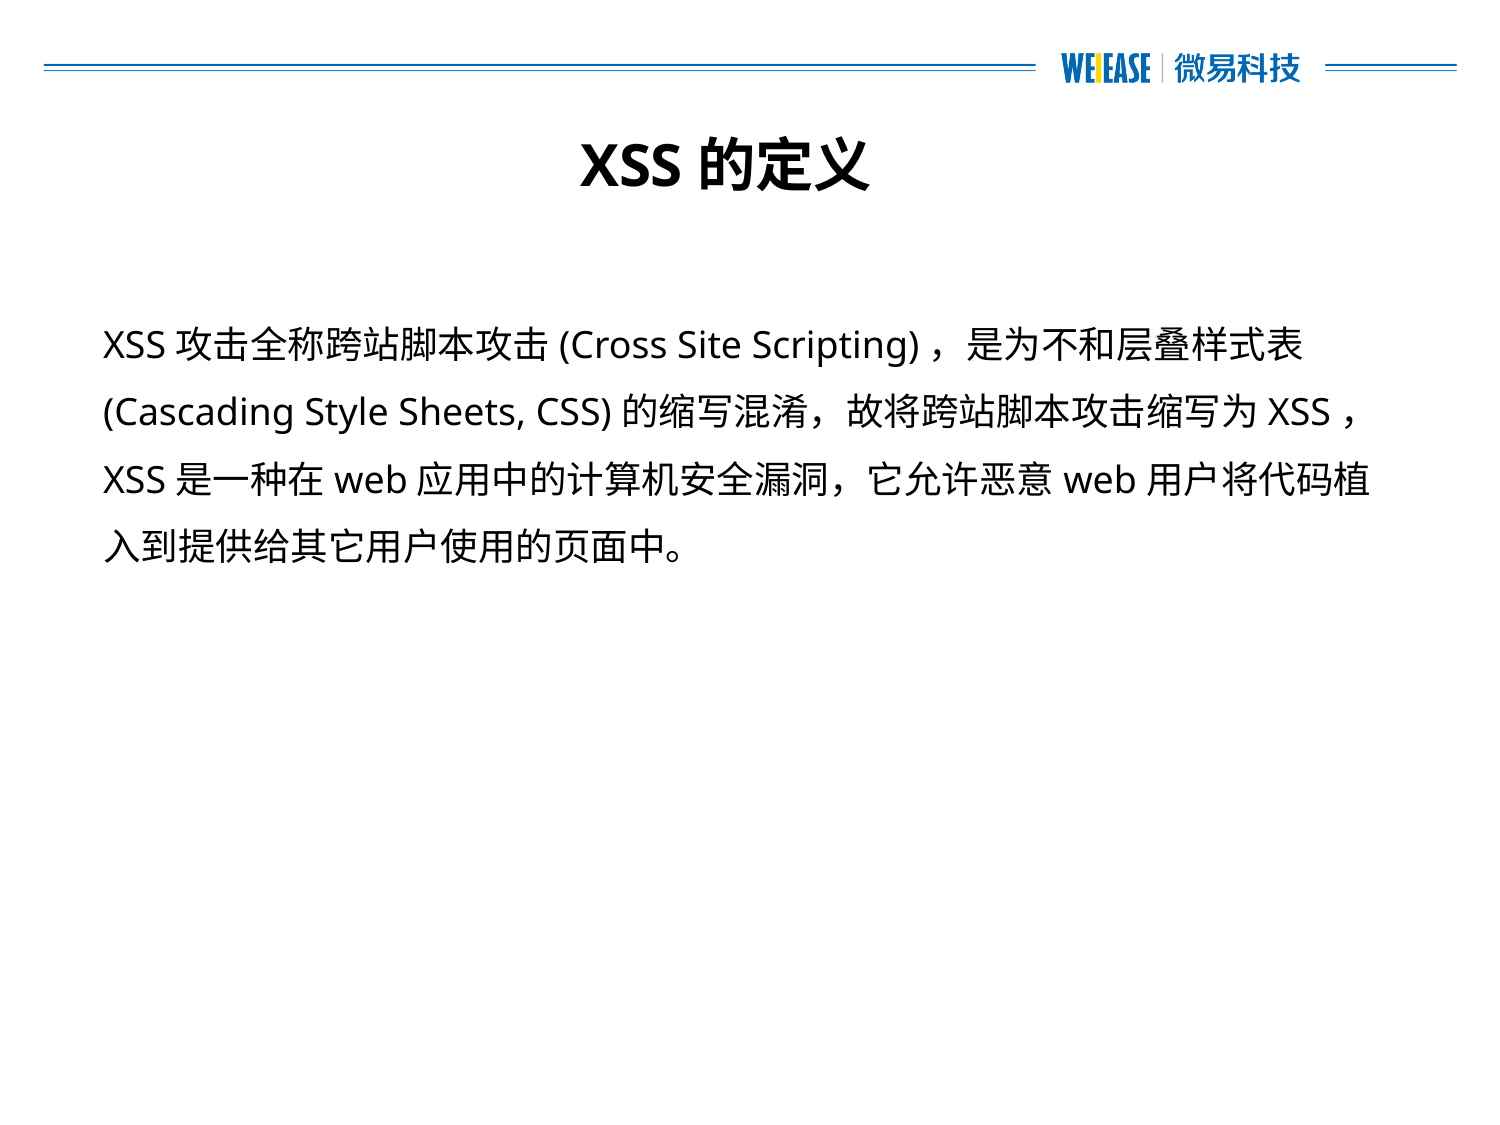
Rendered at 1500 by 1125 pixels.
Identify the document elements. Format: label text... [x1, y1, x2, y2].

text_box XSS的定义 [565, 120, 887, 206]
picture [0, 0, 1500, 96]
text_box XSS攻击全称跨站脚本攻击(Cross Site Scripting)，是为不和层叠样式表(Cascading Style Sheets, CSS)的缩写混淆，故将跨站脚本攻击缩写为XSS，XSS是一种在web应用中的计算机安全漏洞，它允许恶意web用户将代码植入到提供给其它用户使用的页面中。 [88, 290, 1412, 576]
